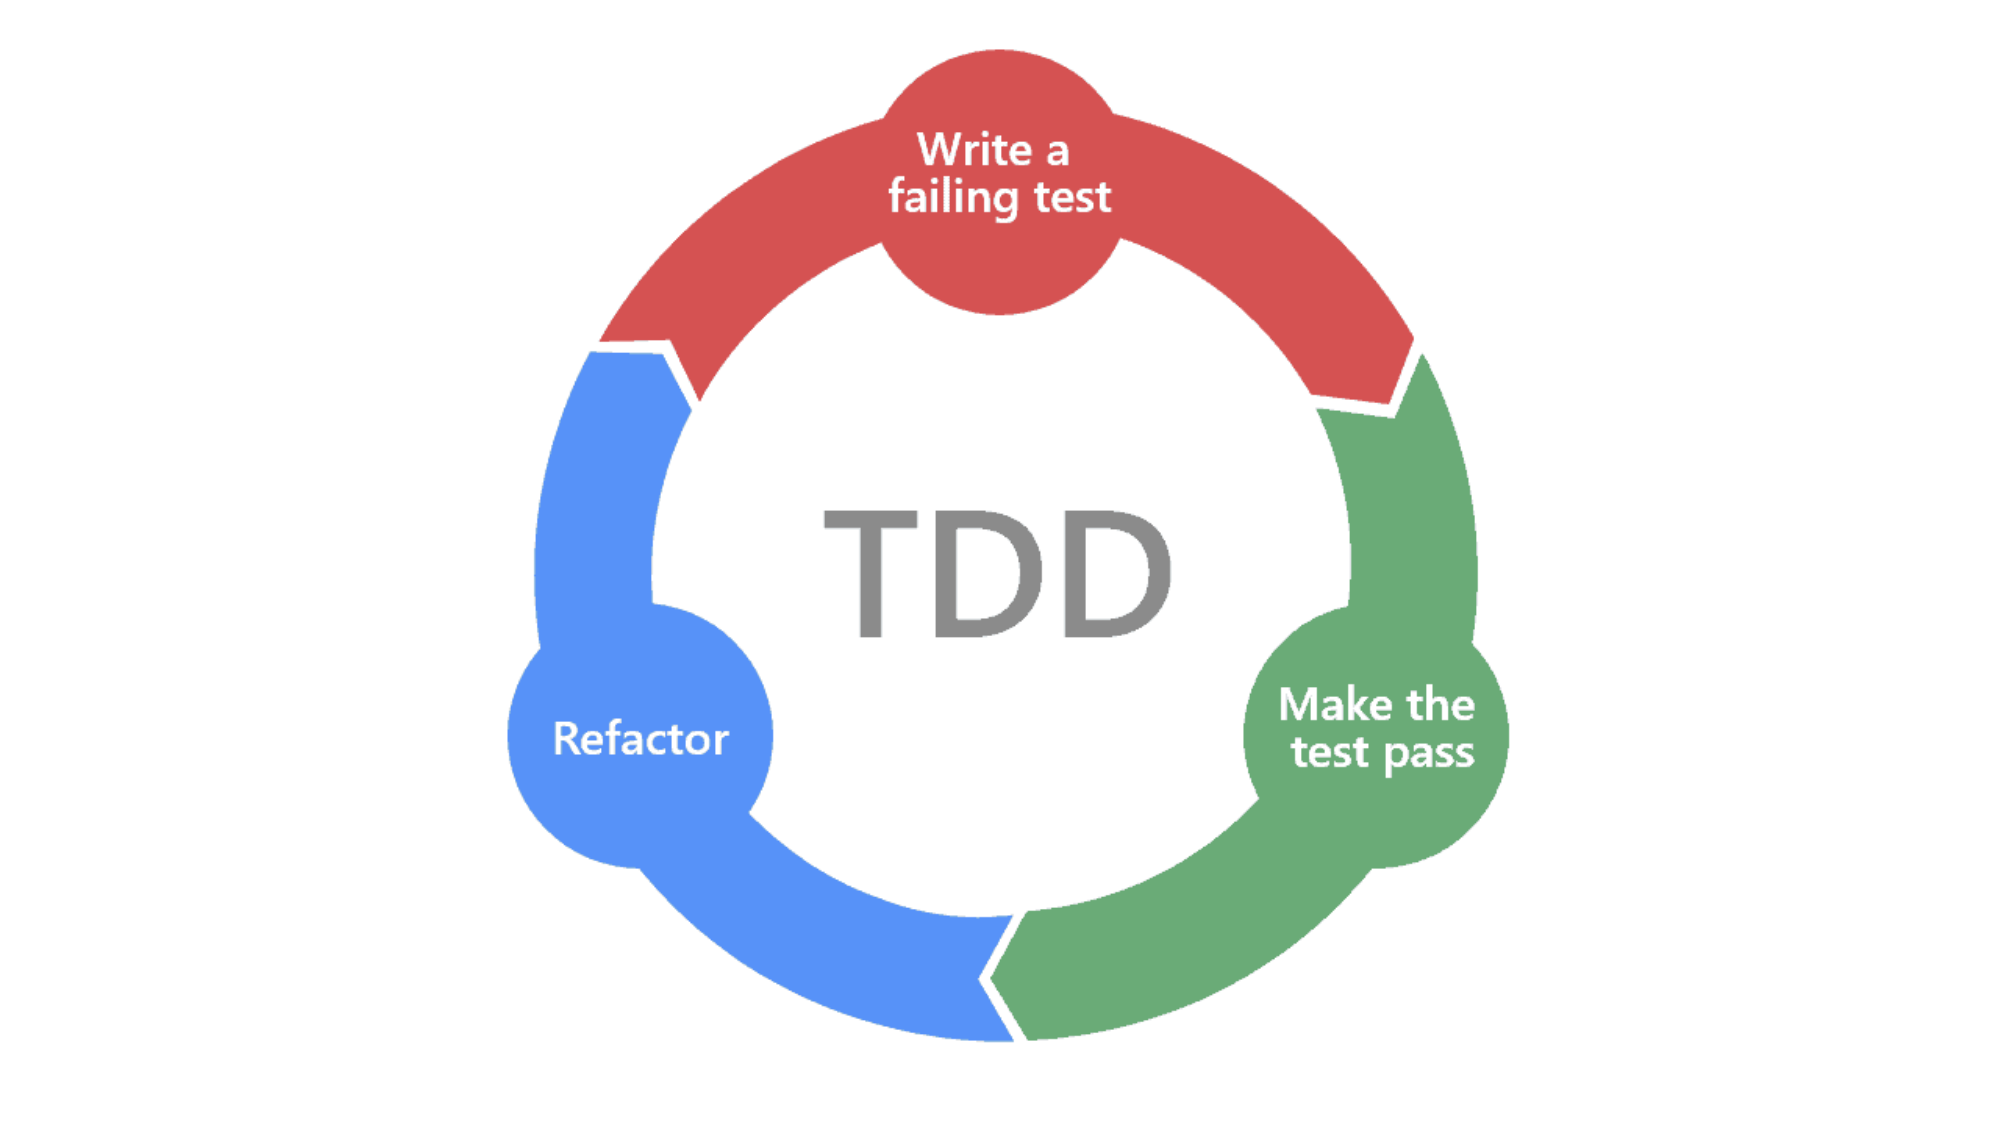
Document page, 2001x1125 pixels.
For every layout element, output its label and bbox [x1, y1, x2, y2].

picture [199, 31, 1800, 1094]
